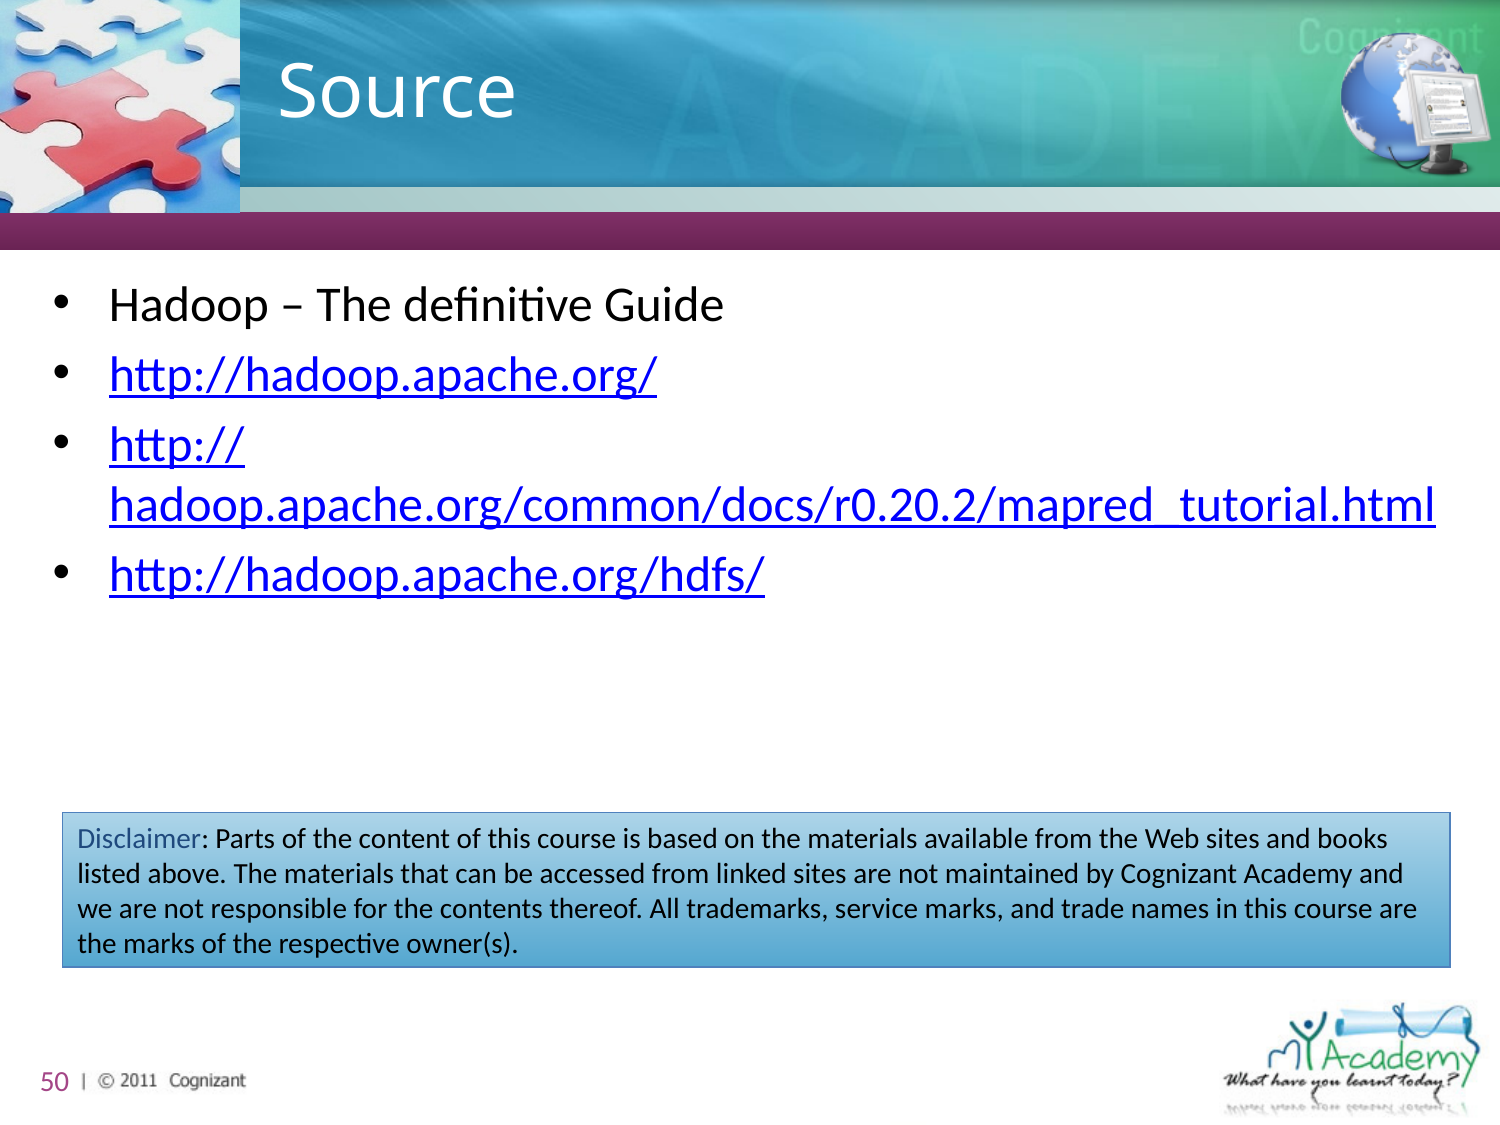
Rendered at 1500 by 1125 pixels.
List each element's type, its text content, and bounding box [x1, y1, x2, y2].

list Hadoop – The definitive Guide http://hadoop.apache.org/ http://hadoop.apache.org/common/docs/r0.20.2/mapred_tutorial.html http://hadoop.apache.org/hdfs/ [37, 263, 1463, 1076]
text_box Disclaimer: Parts of the content of this course is based on the materials available from the Web sites and books listed above. The materials that can be accessed from linked sites are not maintained by Cognizant Academy and we are not responsible for the contents thereof. All trademarks, service marks, and trade names in this course are the marks of the respective owner(s). [62, 812, 1450, 967]
picture [0, 0, 1500, 213]
picture [0, 250, 1500, 1125]
title Source [262, 0, 1500, 175]
slide_number 50 [24, 1054, 100, 1100]
